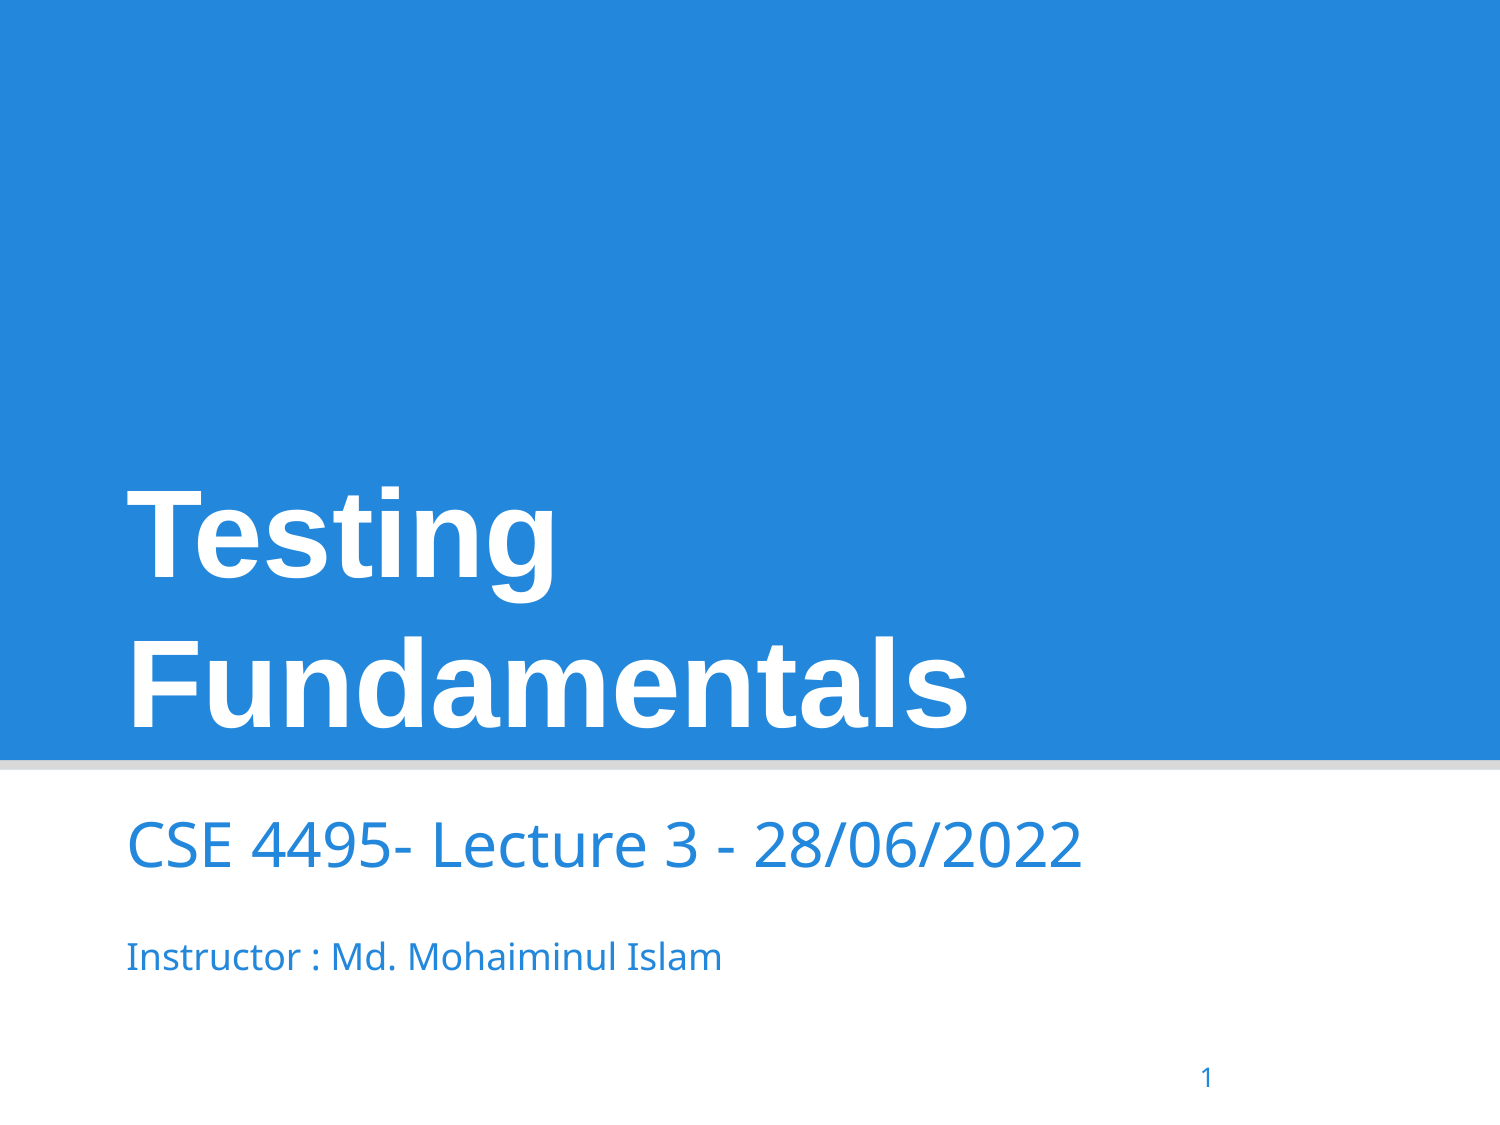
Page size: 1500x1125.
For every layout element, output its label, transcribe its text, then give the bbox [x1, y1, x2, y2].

text_box CSE 4495- Lecture 3 - 28/06/2022 Instructor : Md. Mohaiminul Islam [124, 659, 1388, 978]
text_box Testing Fundamentals [124, 450, 1190, 659]
slide_number 1 [1193, 1064, 1236, 1097]
